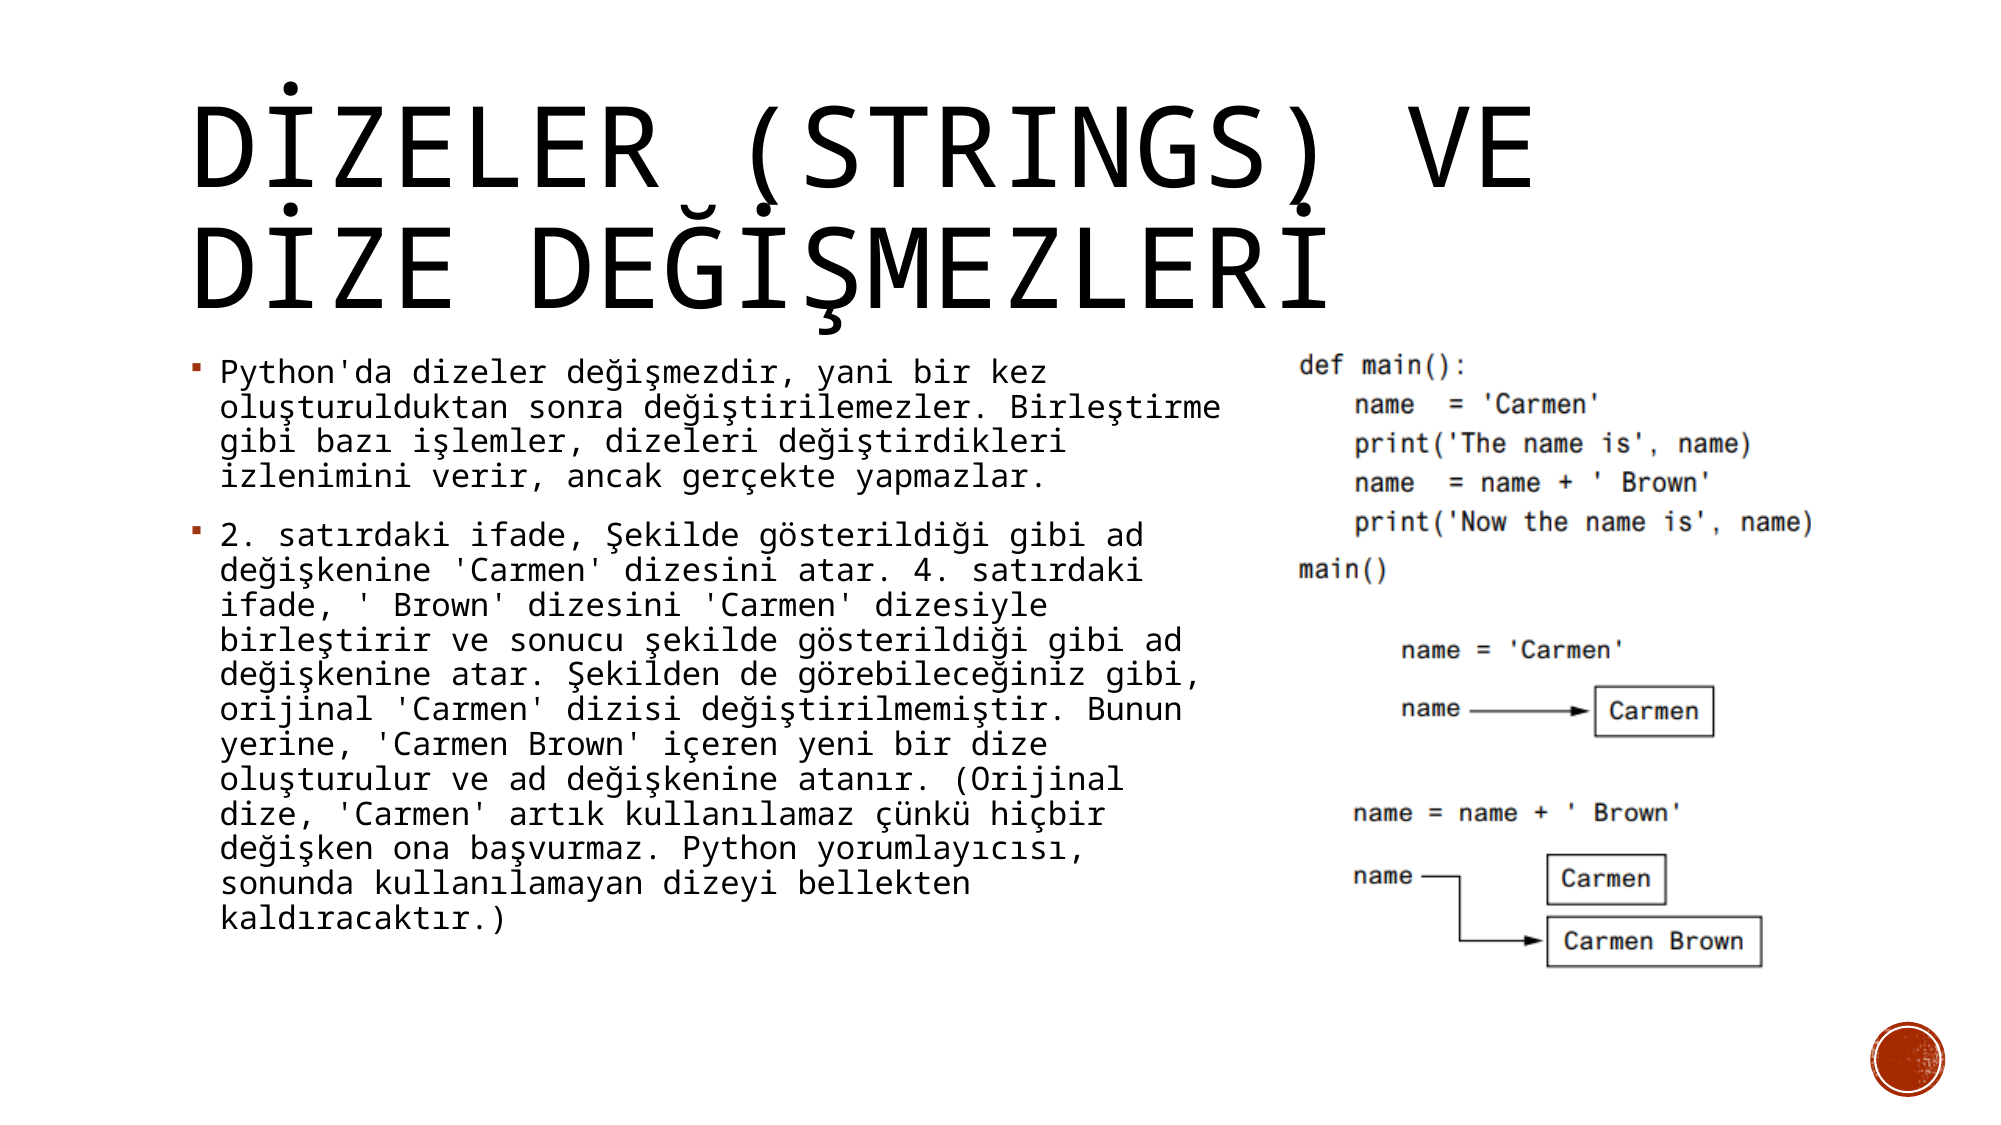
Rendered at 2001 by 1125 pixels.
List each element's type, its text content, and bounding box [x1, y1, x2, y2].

picture [1340, 624, 1774, 981]
title Dizeler (STRINGS) ve Dize Değişmezleri [175, 79, 1826, 344]
picture [1289, 343, 1825, 594]
list Python'da dizeler değişmezdir, yani bir kez oluşturulduktan sonra değiştirilemezler. Birleştirme gibi bazı işlemler, dizeleri değiştirdikleri izlenimini verir, ancak gerçekte yapmazlar. 2. satırdaki ifade, Şekilde gösterildiği gibi ad değişkenine 'Carmen' dizesini atar. 4. satırdaki ifade, ' Brown' dizesini 'Carmen' dizesiyle birleştirir ve sonucu şekilde gösterildiği gibi ad değişkenine atar. Şekilden de görebileceğiniz gibi, orijinal 'Carmen' dizisi değiştirilmemiştir. Bunun yerine, 'Carmen Brown' içeren yeni bir dize oluşturulur ve ad değişkenine atanır. (Orijinal dize, 'Carmen' artık kullanılamaz çünkü hiçbir değişken ona başvurmaz. Python yorumlayıcısı, sonunda kullanılamayan dizeyi bellekten kaldıracaktır.) [175, 348, 1239, 1013]
